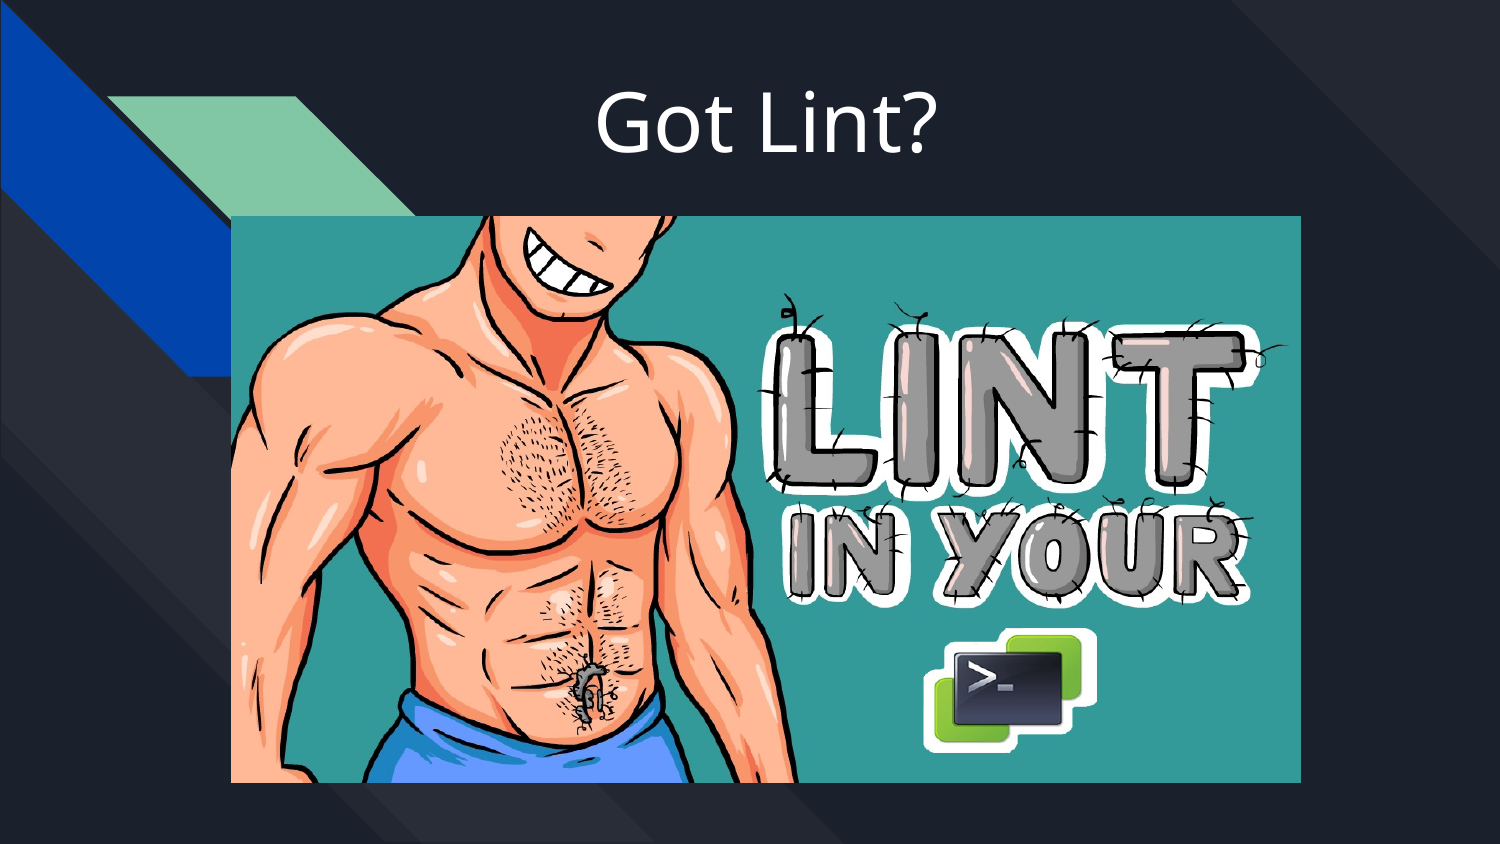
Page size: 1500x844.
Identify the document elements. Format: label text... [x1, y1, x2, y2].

title Got Lint? [354, 54, 1178, 214]
picture [231, 216, 1301, 783]
